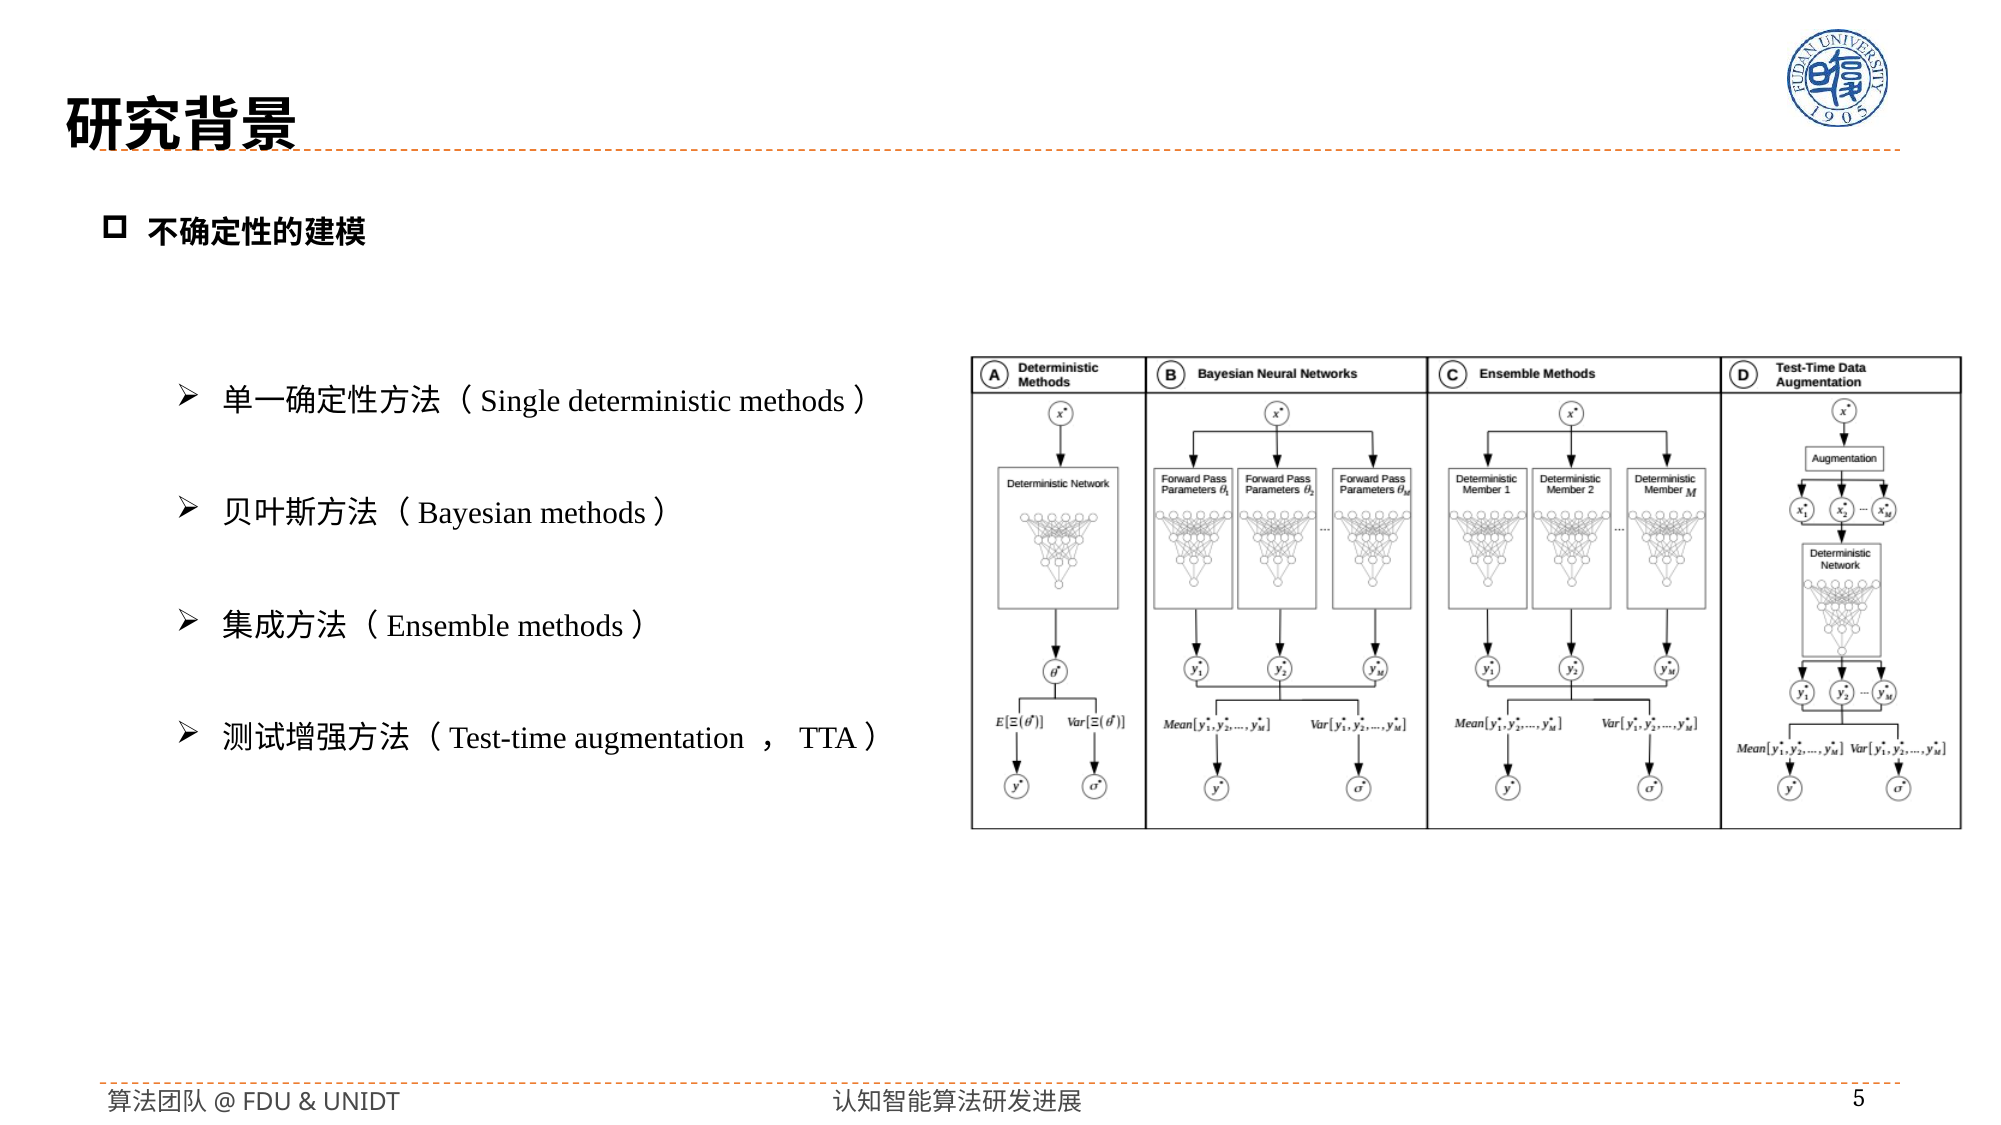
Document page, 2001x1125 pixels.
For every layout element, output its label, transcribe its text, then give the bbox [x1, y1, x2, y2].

text_box 研究背景 [50, 79, 314, 165]
picture [954, 348, 1973, 840]
text_box 不确定性的建模 单一确定性方法（Single deterministic methods） 贝叶斯方法（Bayesian methods） 集成方法（Ensemble methods） 测试增强方法（Test-time augmentation ，TTA） [86, 185, 1835, 931]
picture [1787, 29, 1888, 127]
